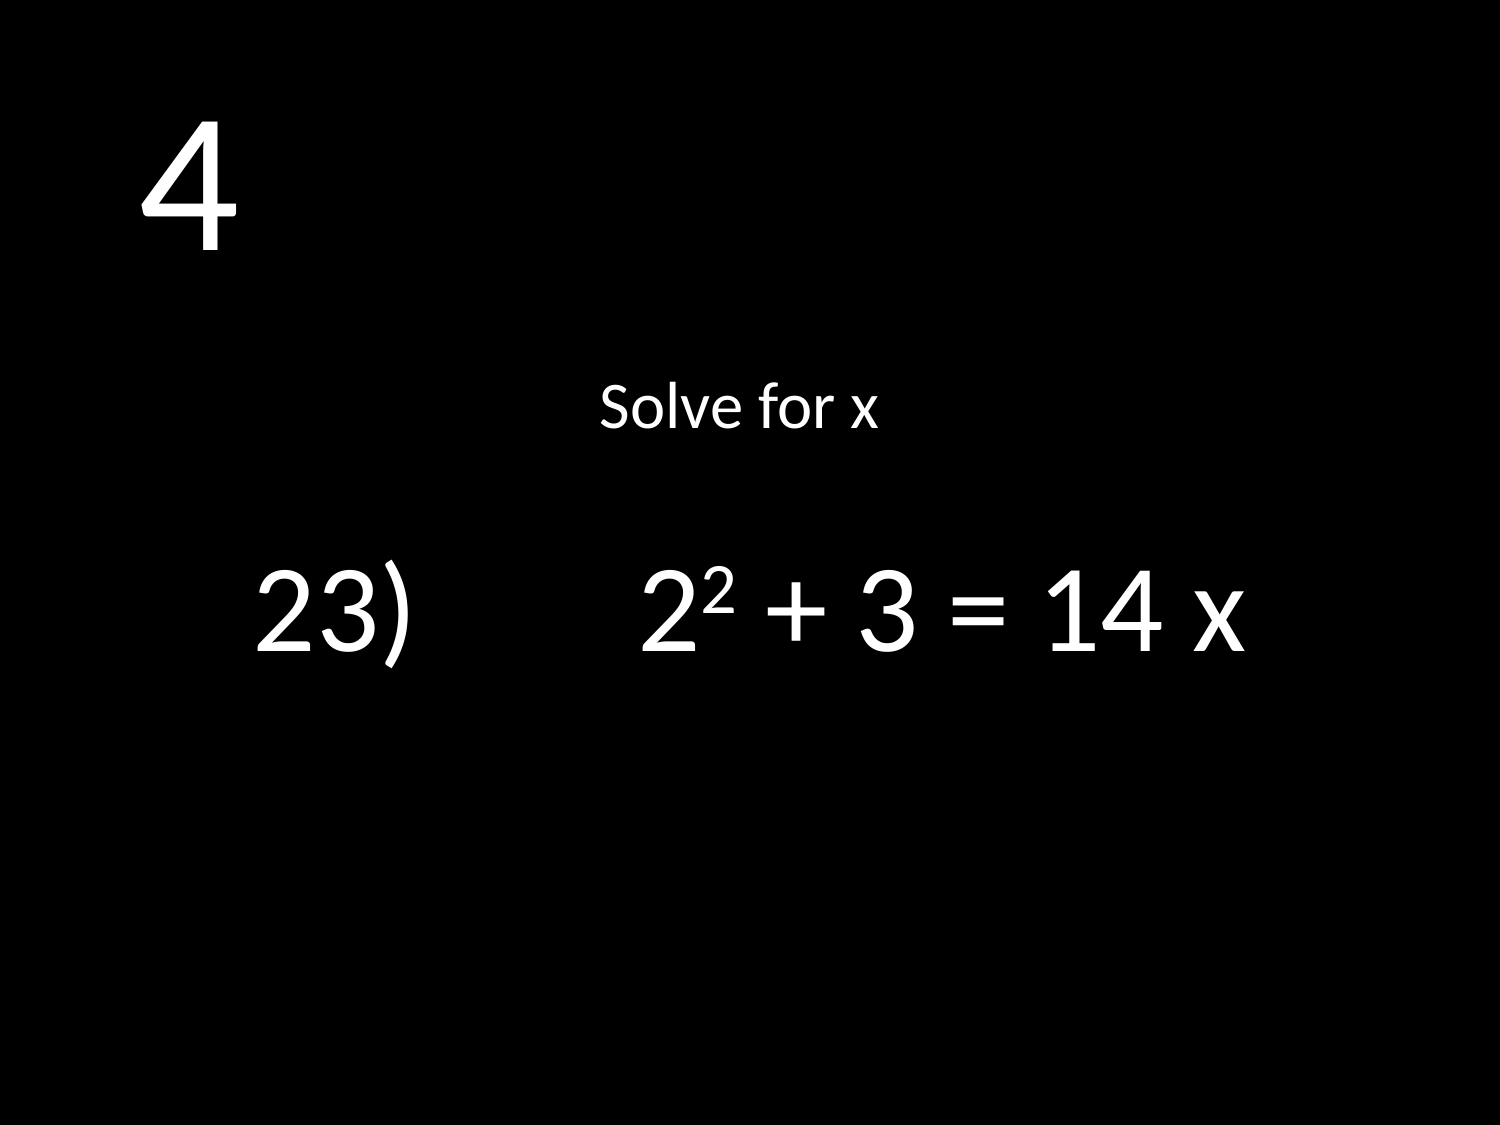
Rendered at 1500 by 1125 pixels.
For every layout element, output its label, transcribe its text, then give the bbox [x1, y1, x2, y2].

title 4 [54, 45, 325, 297]
text_box Solve for x [458, 354, 1022, 450]
list 23) 22 + 3 = 14 x [75, 518, 1425, 778]
